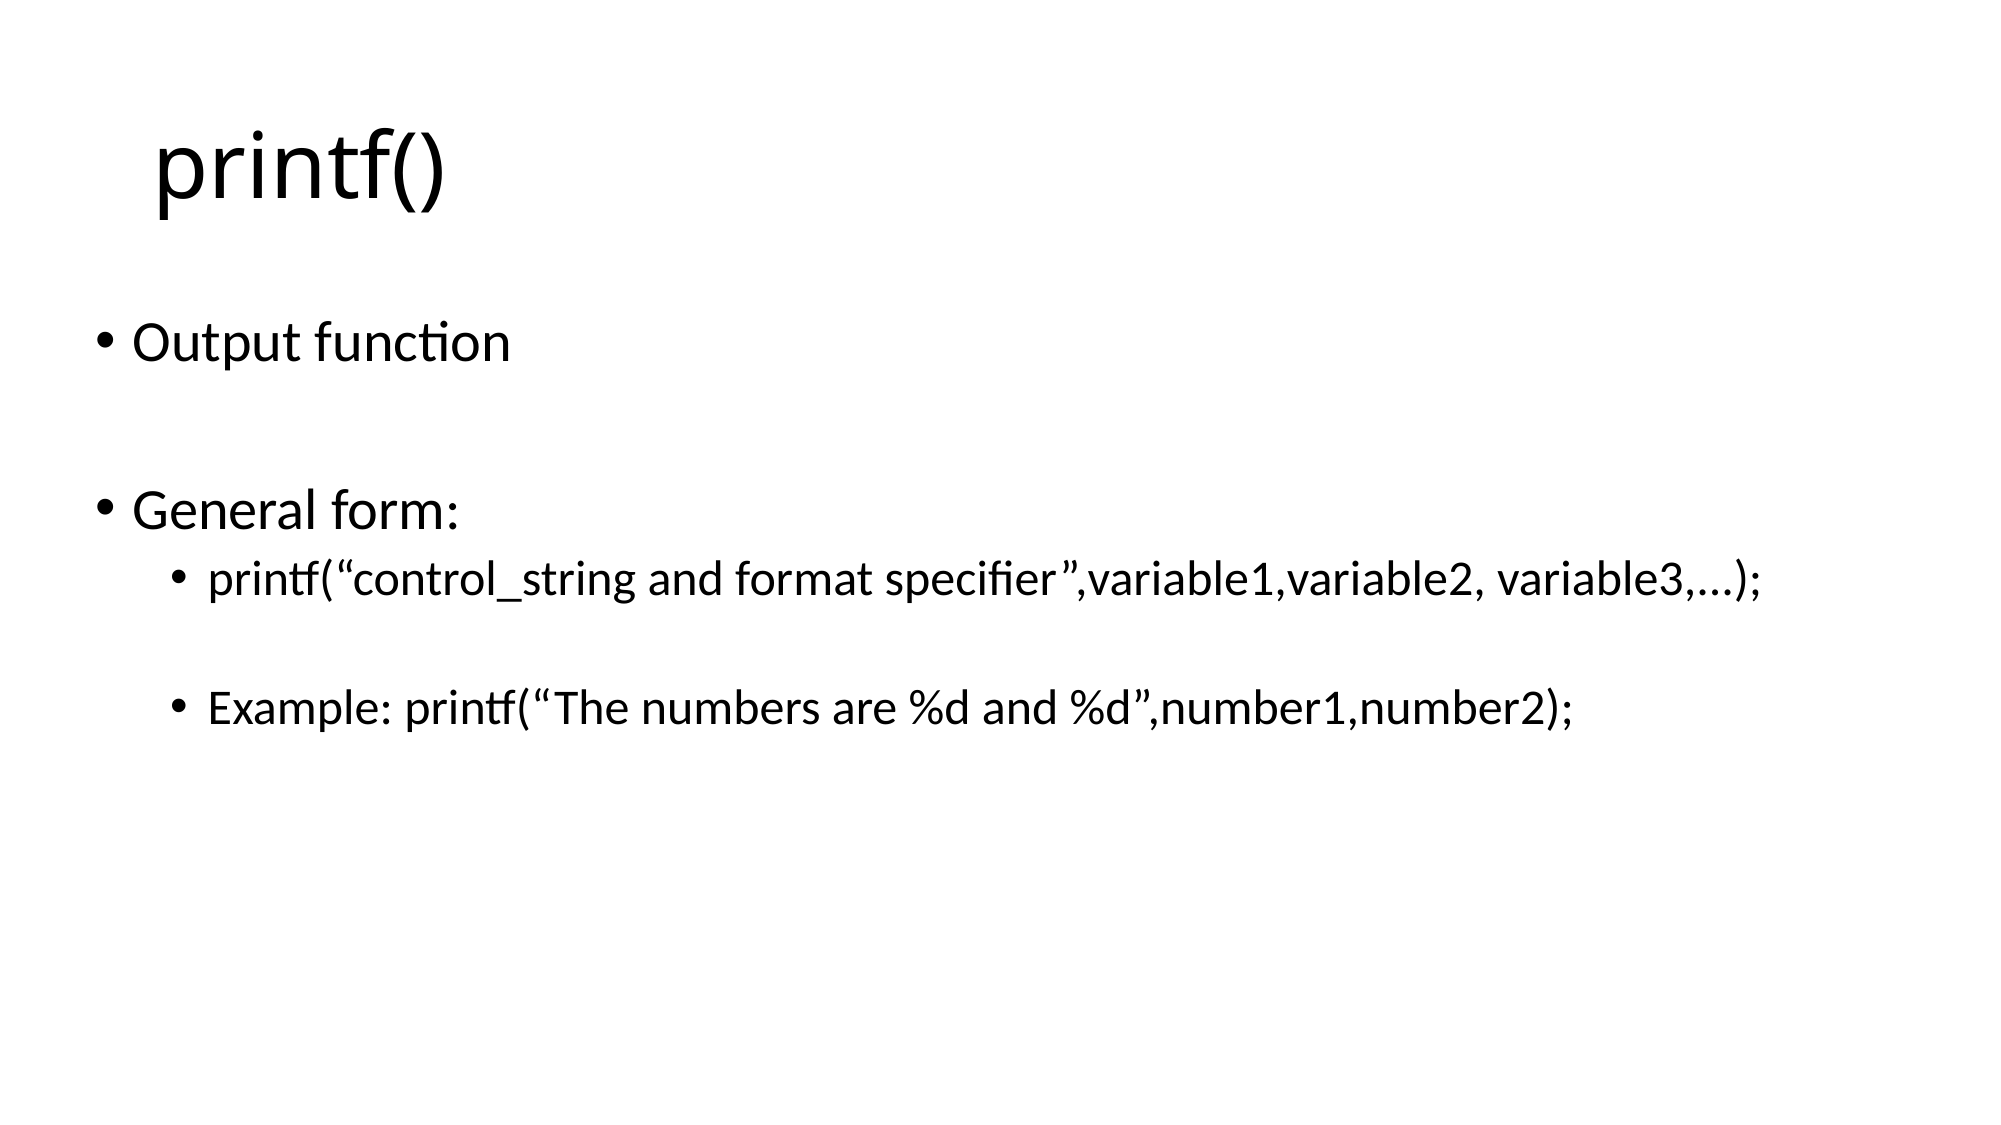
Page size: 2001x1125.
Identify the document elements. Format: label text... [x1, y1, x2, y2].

title printf() [137, 59, 1863, 278]
list Output function General form: printf(“control_string and format specifier”,variable1,variable2, variable3,...); Example: printf(“The numbers are %d and %d”,number1,number2); [80, 303, 1863, 1018]
